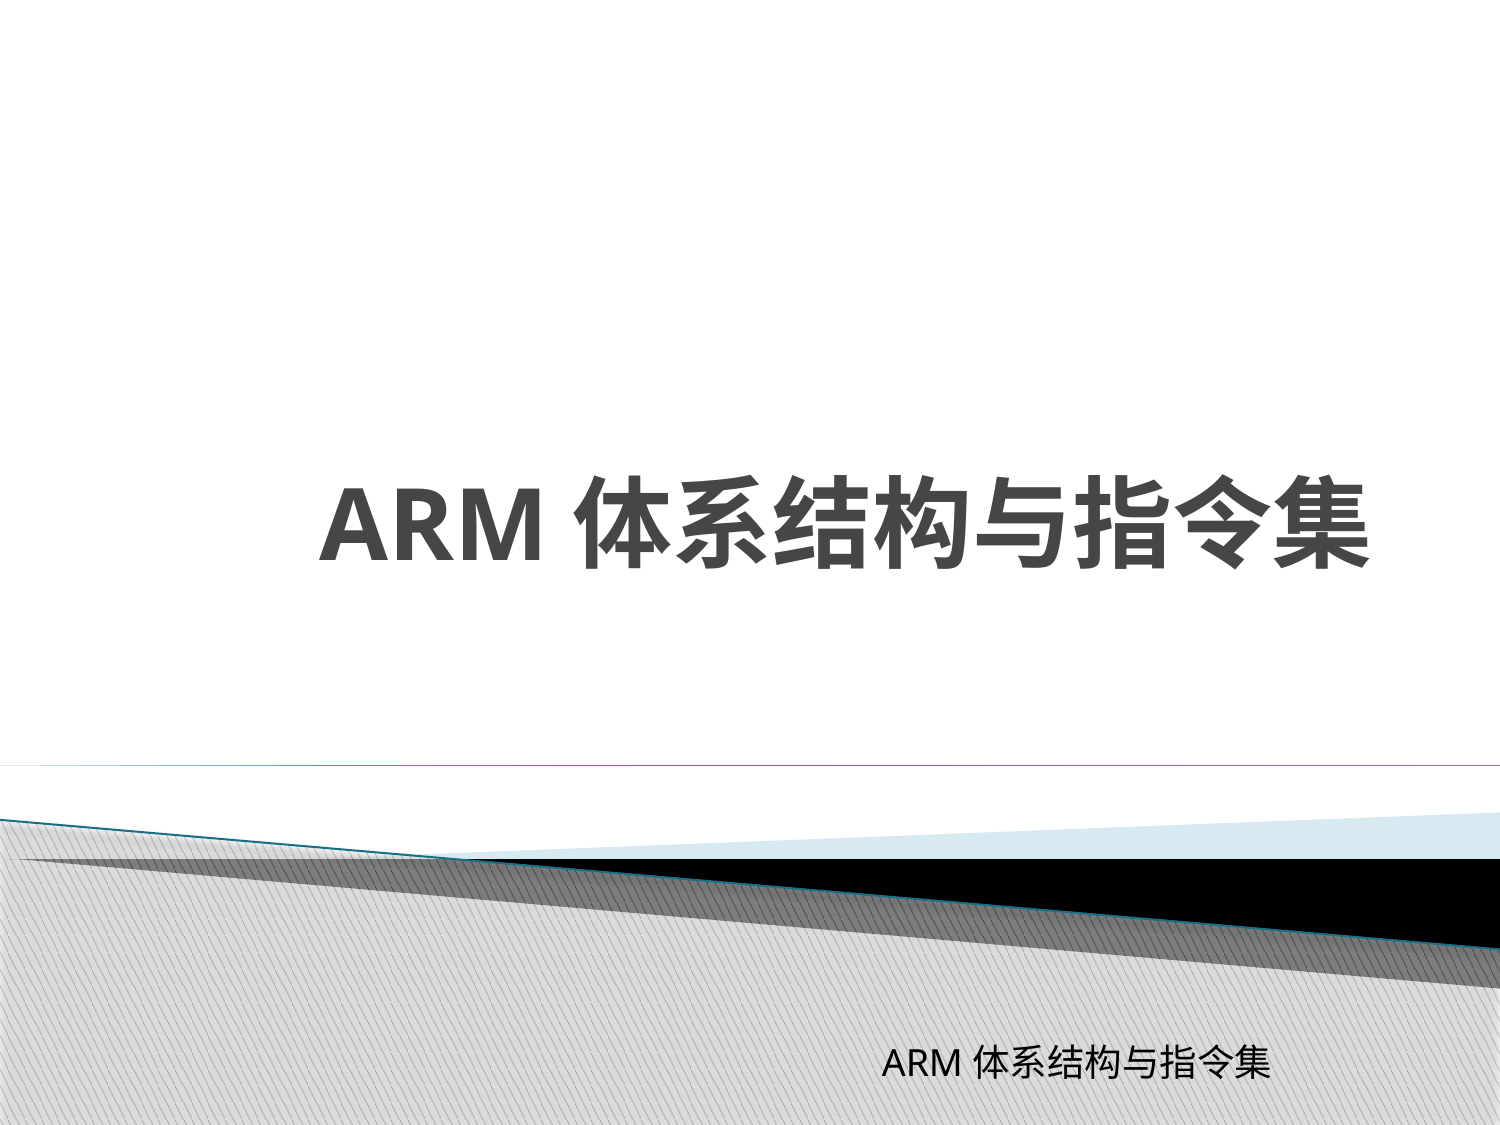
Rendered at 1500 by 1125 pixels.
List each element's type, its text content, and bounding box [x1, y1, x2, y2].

title ARM体系结构与指令集 [112, 287, 1388, 588]
text_box ARM体系结构与指令集 [867, 1031, 1430, 1091]
picture [5, 859, 1500, 989]
